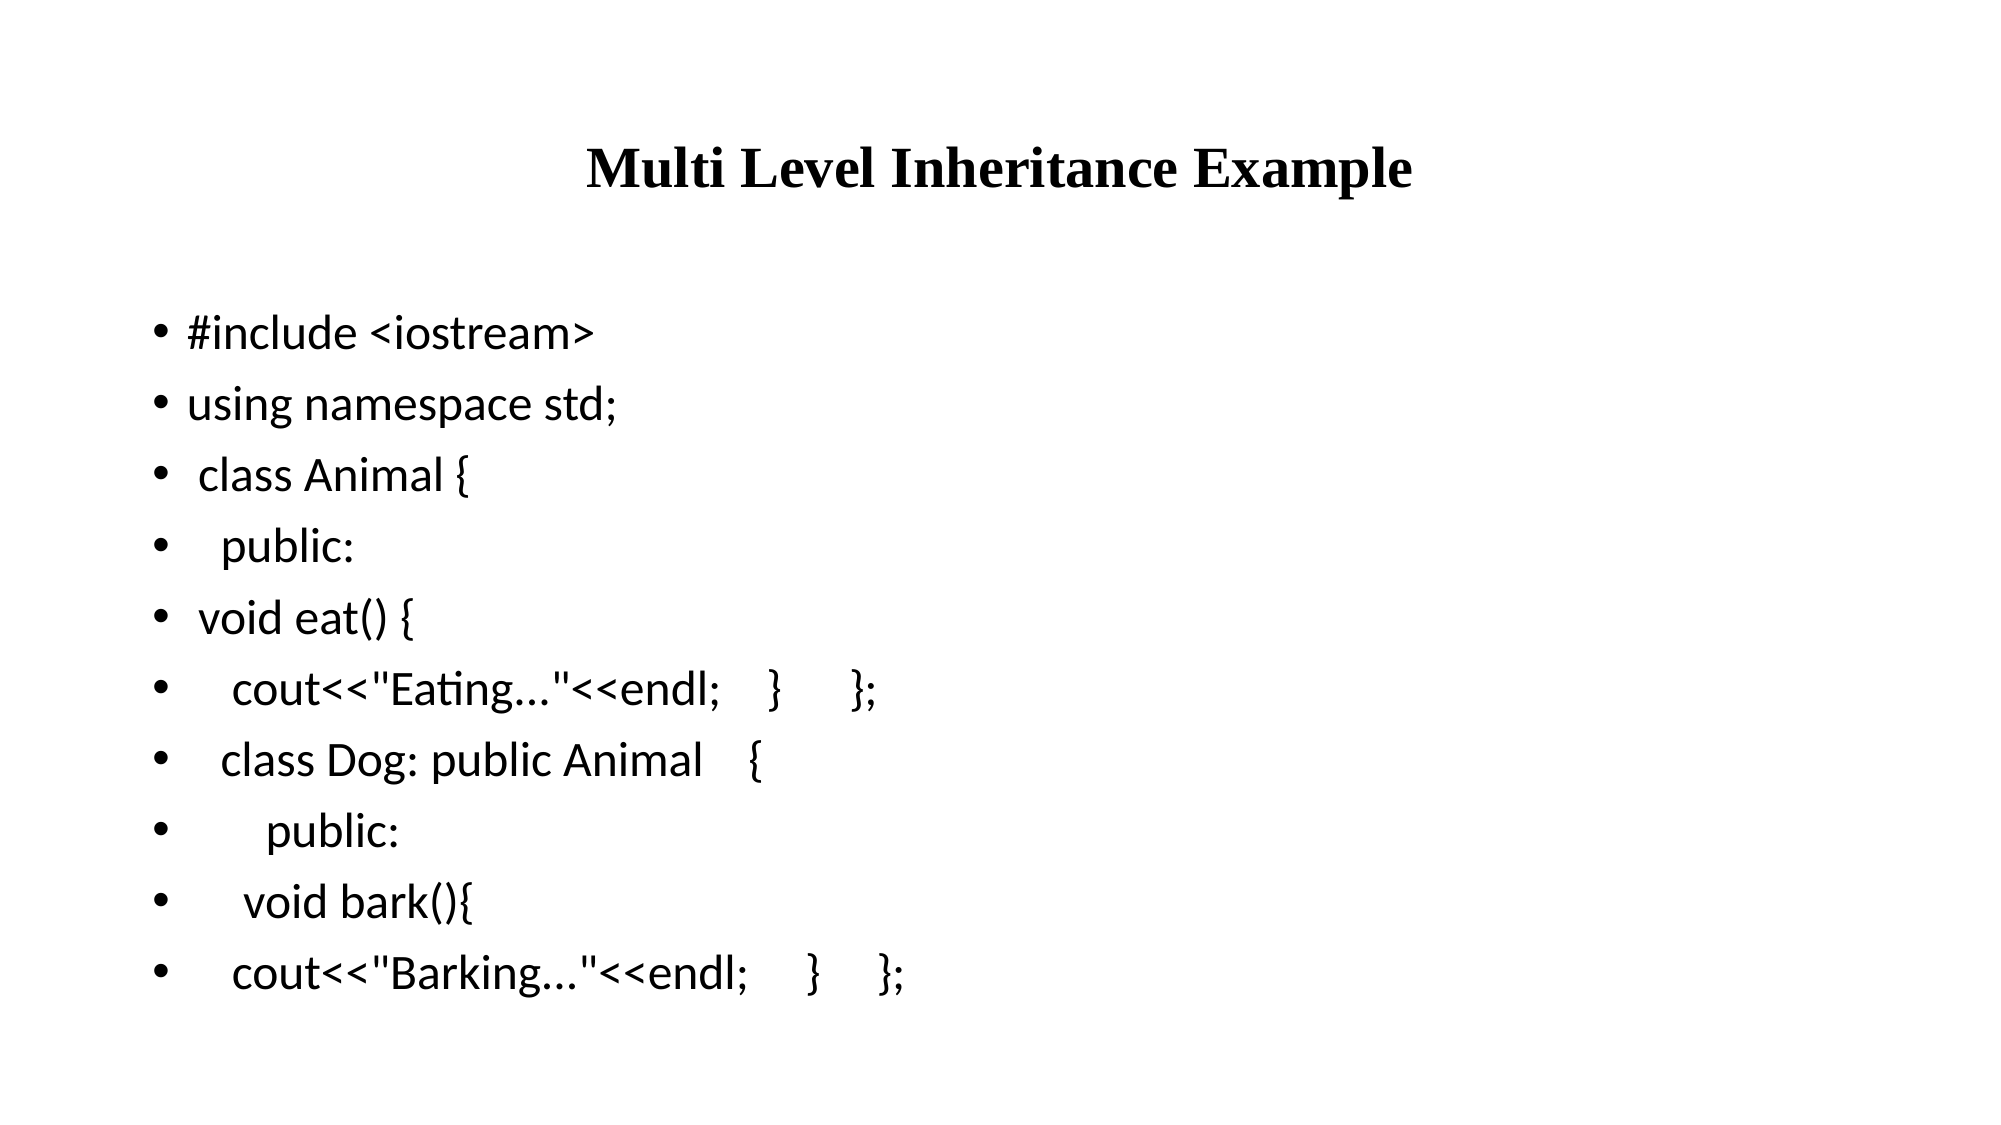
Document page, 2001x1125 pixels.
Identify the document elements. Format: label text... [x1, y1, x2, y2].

title Multi Level Inheritance Example [137, 59, 1863, 278]
list #include <iostream> using namespace std; class Animal { public: void eat() { cout<<"Eating..."<<endl; } }; class Dog: public Animal { public: void bark(){ cout<<"Barking..."<<endl; } }; [137, 299, 1863, 1014]
